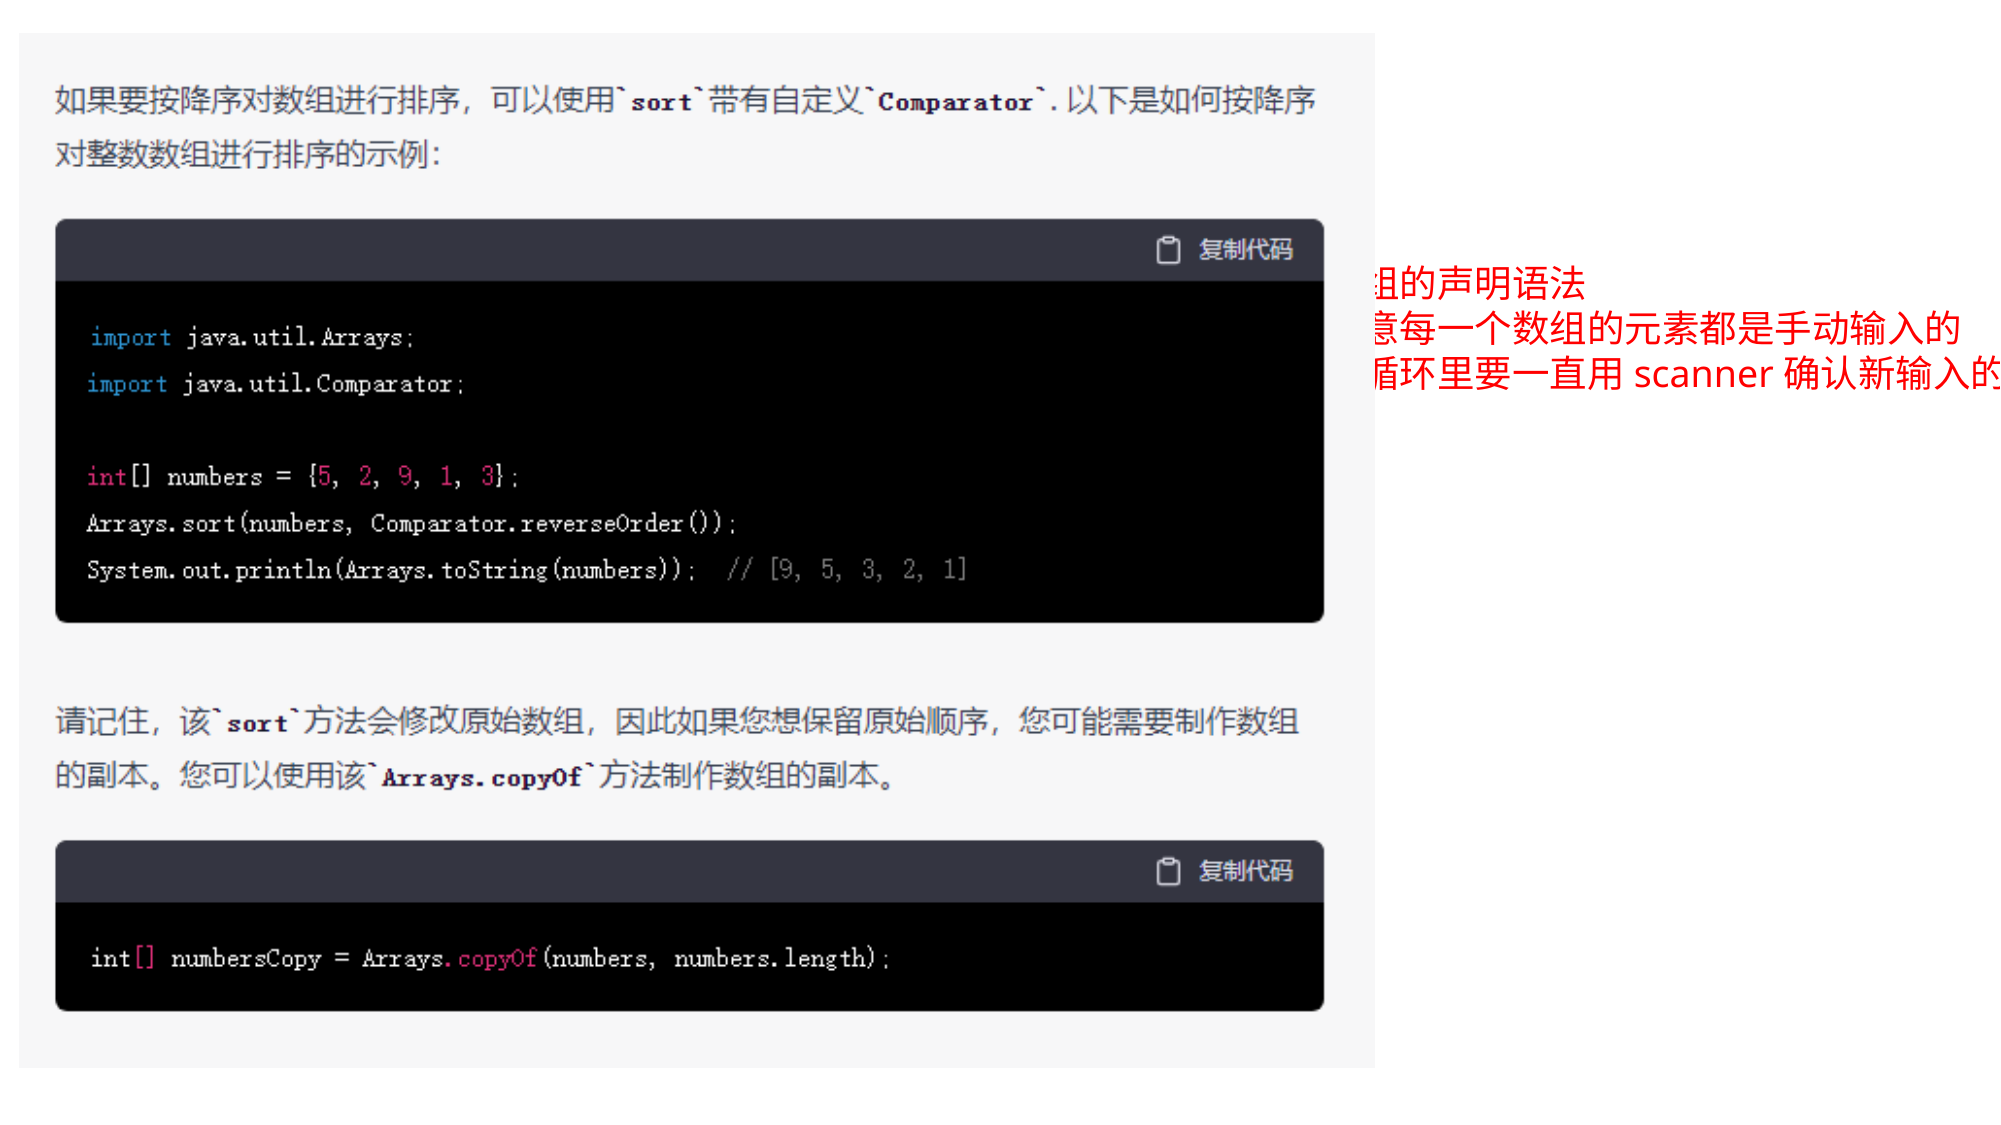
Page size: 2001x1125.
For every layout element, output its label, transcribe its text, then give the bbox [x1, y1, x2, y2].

text_box 注意数组的声明语法 还有注意每一个数组的元素都是手动输入的 所以在循环里要一直用scanner确认新输入的数组是谁 [1375, 252, 2000, 403]
picture [19, 33, 1375, 1068]
